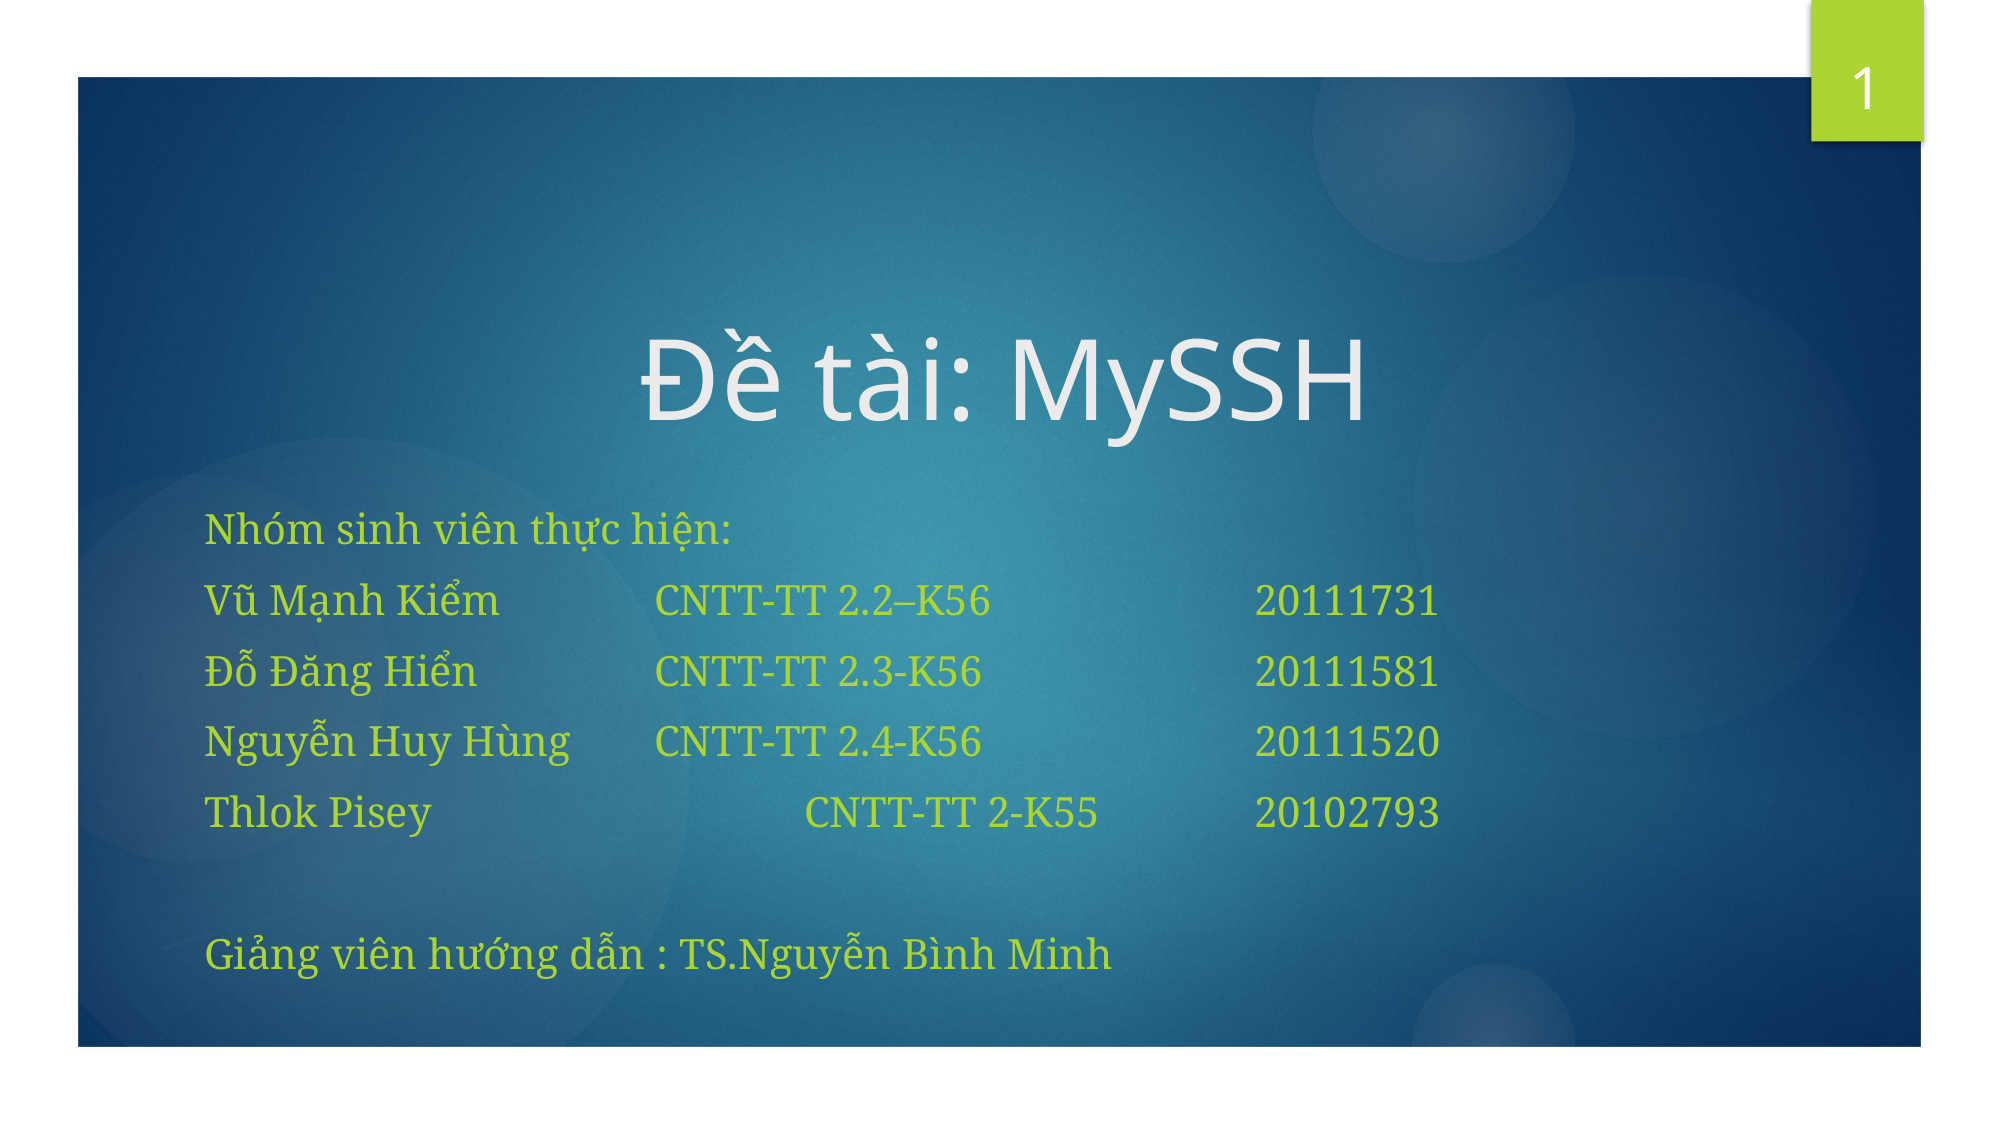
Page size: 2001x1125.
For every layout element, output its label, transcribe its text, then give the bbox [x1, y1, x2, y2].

title Đề tài: MySSH [189, 265, 1822, 450]
subtitle Nhóm sinh viên thực hiện: Vũ Mạnh Kiểm CNTT-TT 2.2–K56 20111731 Đỗ Đăng Hiển CNTT-TT 2.3-K56 20111581 Nguyễn Huy Hùng CNTT-TT 2.4-K56 20111520 Thlok Pisey CNTT-TT 2-K55 20102793 Giảng viên hướng dẫn : TS.Nguyễn Bình Minh [189, 495, 1638, 943]
slide_number 1 [1810, 47, 1922, 138]
